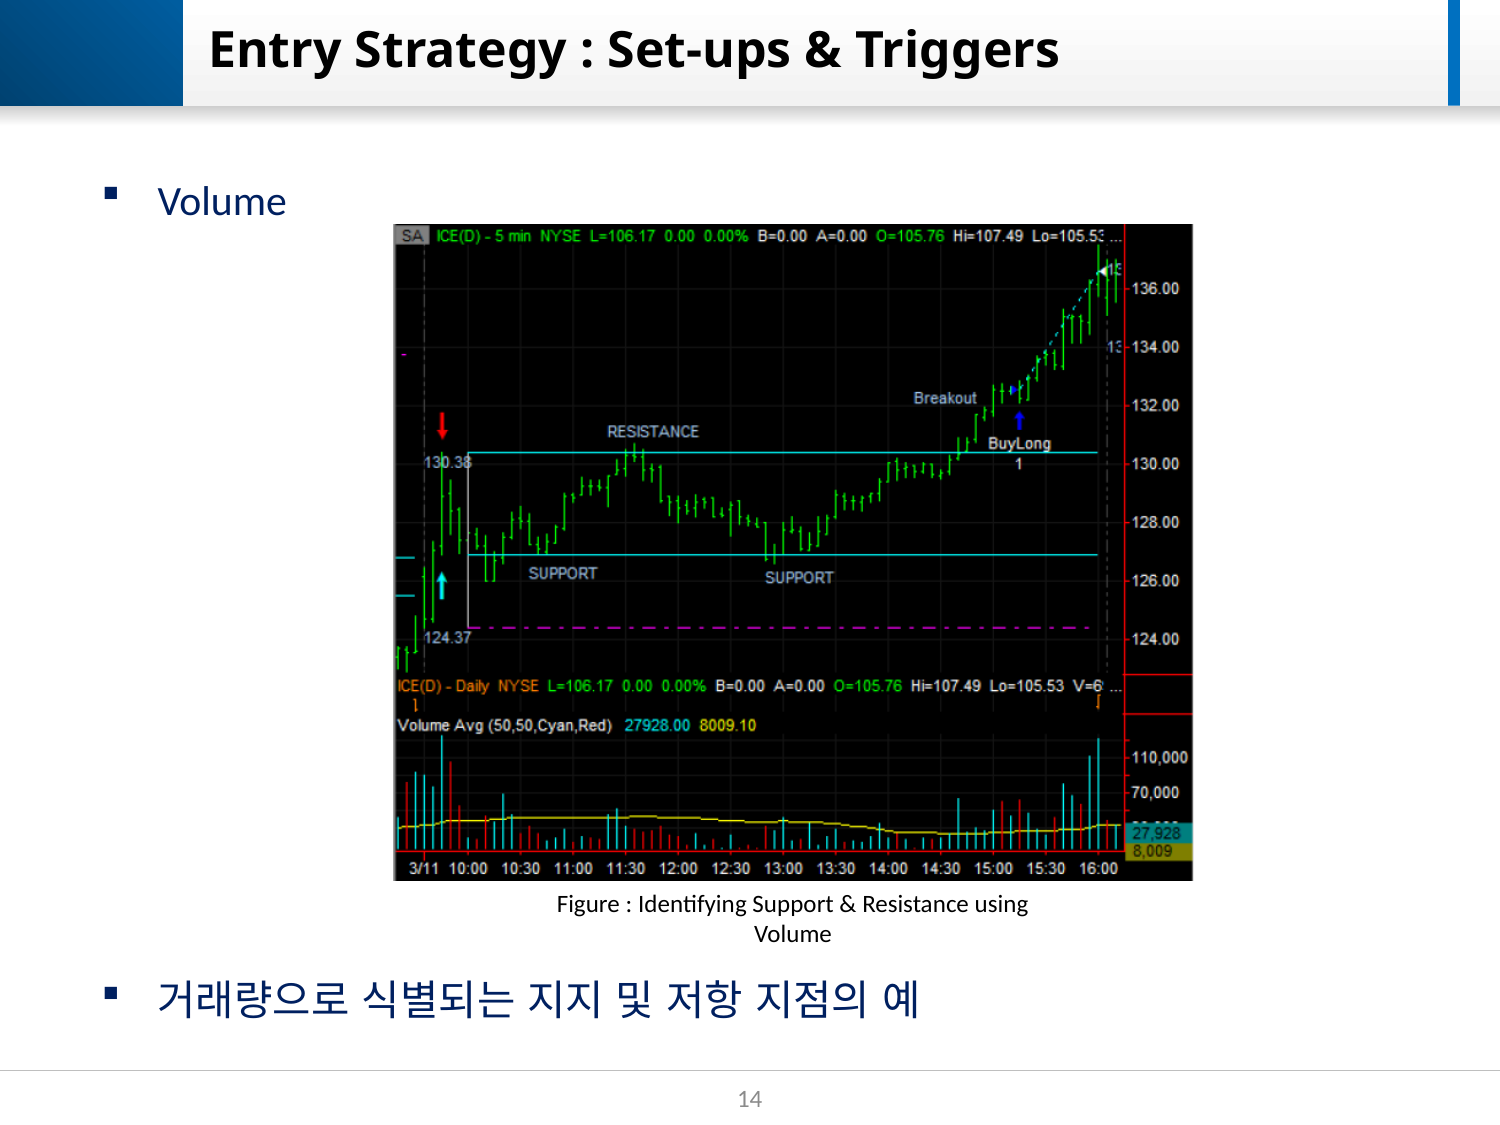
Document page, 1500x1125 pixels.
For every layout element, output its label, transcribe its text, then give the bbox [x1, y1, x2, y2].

picture [393, 224, 1194, 881]
text_box Volume 거래량으로 식별되는 지지 및 저항 지점의 예 [86, 165, 1500, 1031]
title Entry Strategy : Set-ups & Triggers [193, 10, 1436, 91]
